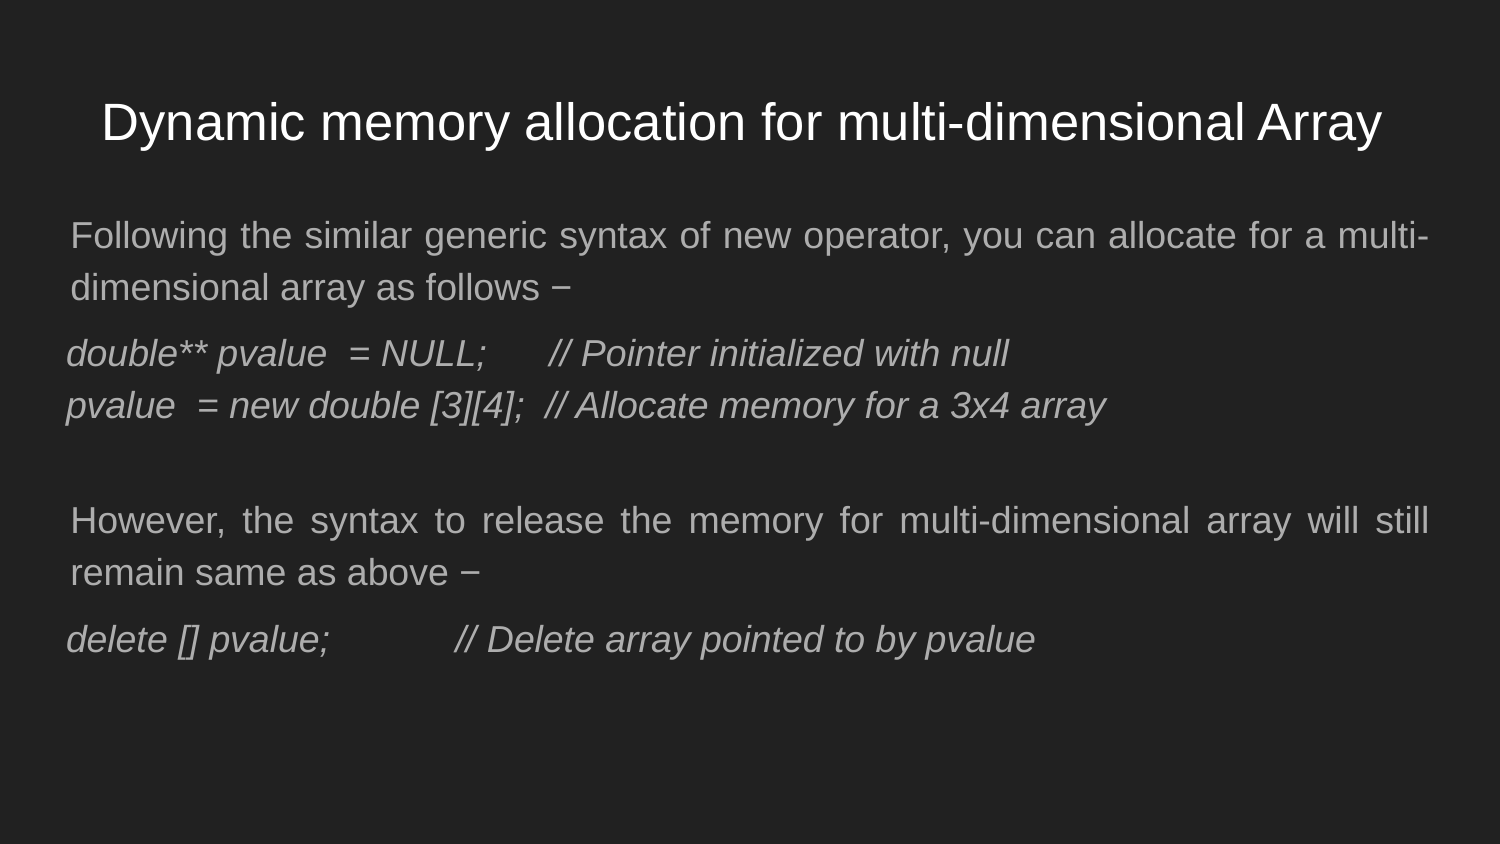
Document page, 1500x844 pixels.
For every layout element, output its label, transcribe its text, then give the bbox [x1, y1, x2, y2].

list Following the similar generic syntax of new operator, you can allocate for a multi-dimensional array as follows − double** pvalue = NULL; // Pointer initialized with null pvalue = new double [3][4]; // Allocate memory for a 3x4 array However, the syntax to release the memory for multi-dimensional array will still remain same as above − delete [] pvalue; // Delete array pointed to by pvalue [51, 189, 1449, 750]
title Dynamic memory allocation for multi-dimensional Array [51, 72, 1449, 167]
